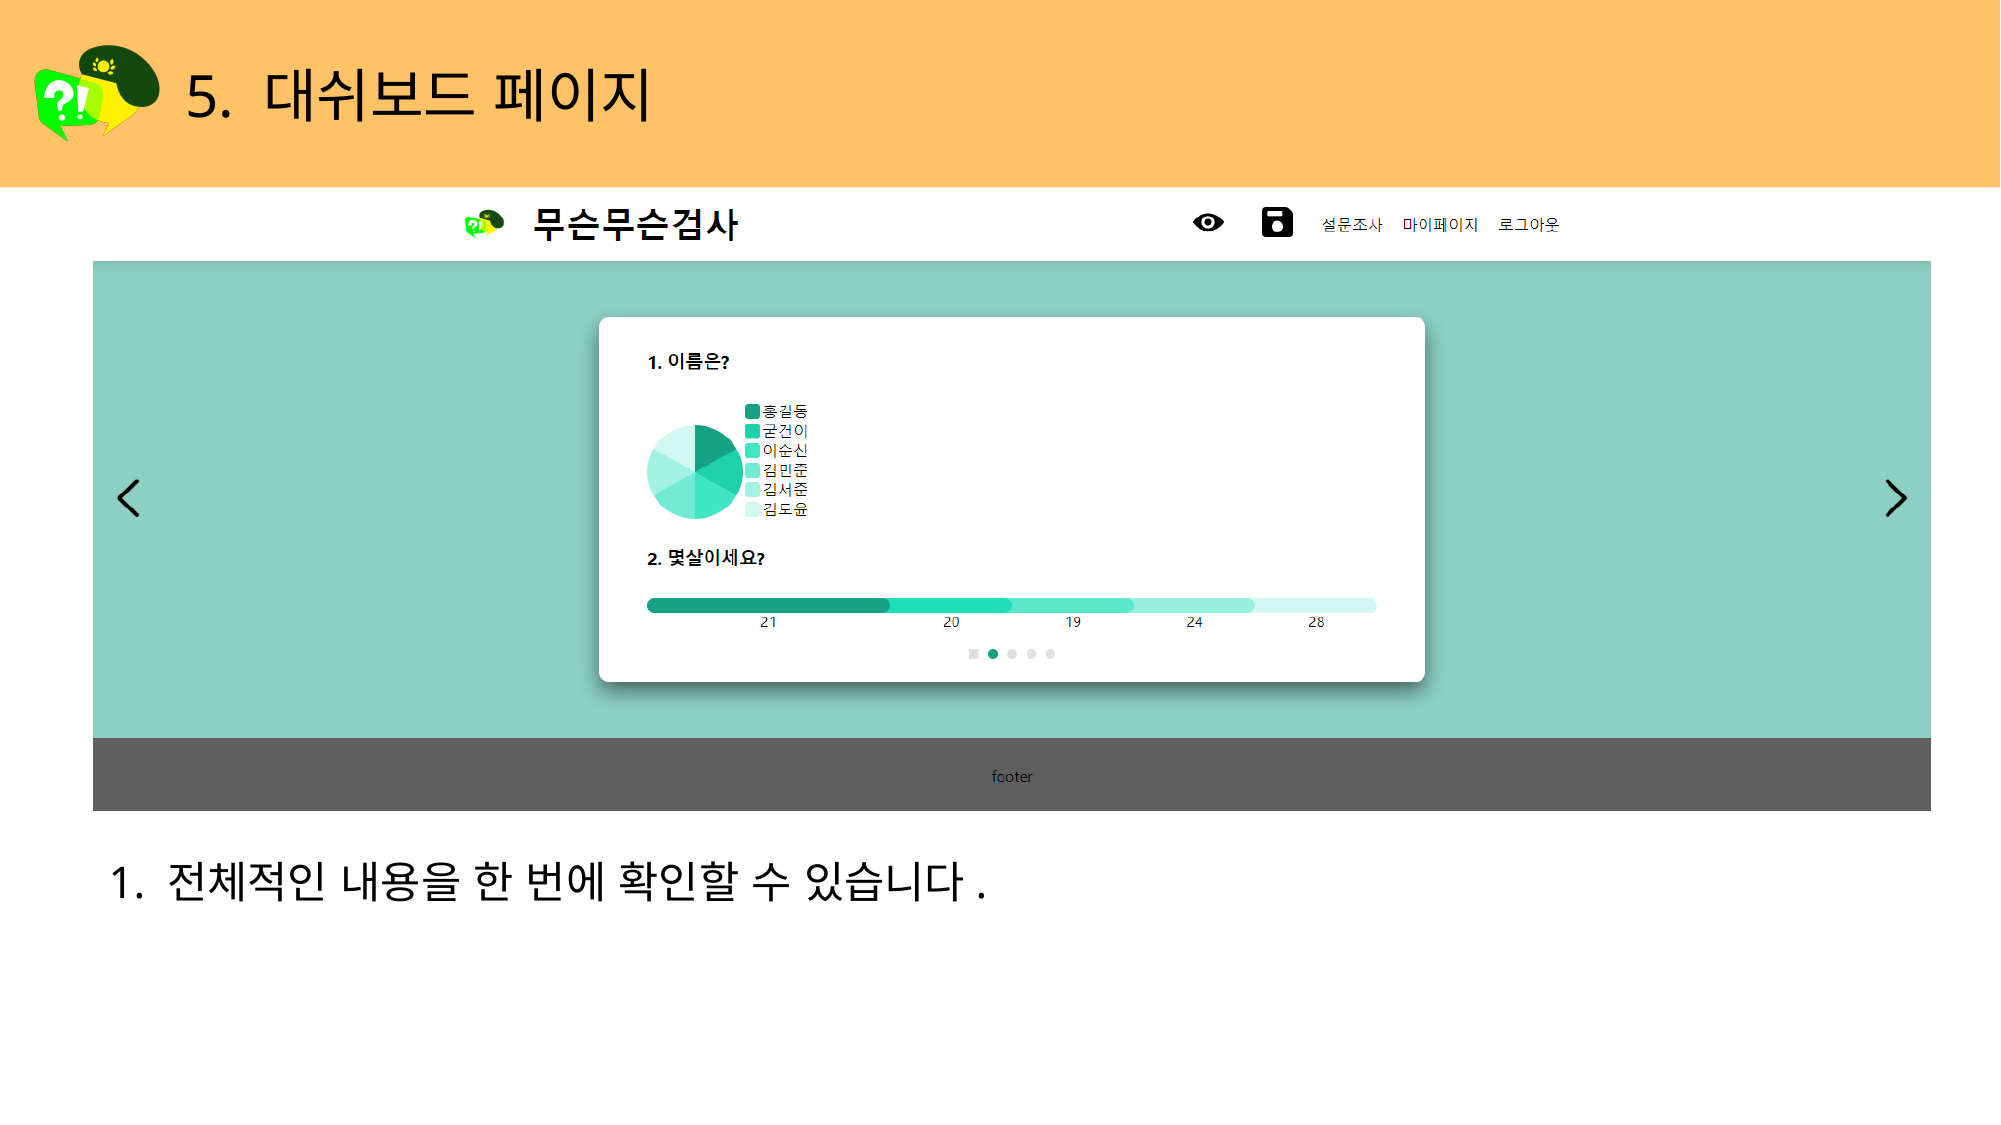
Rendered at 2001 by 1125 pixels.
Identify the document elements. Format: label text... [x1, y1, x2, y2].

text_box 1. 전체적인 내용을 한 번에 확인할 수 있습니다. [93, 847, 1057, 915]
picture [0, 0, 188, 188]
text_box [119, 165, 1043, 201]
text_box 5. 대쉬보드 페이지 [192, 51, 964, 137]
text_box [190, 0, 2000, 188]
picture [93, 204, 1938, 811]
